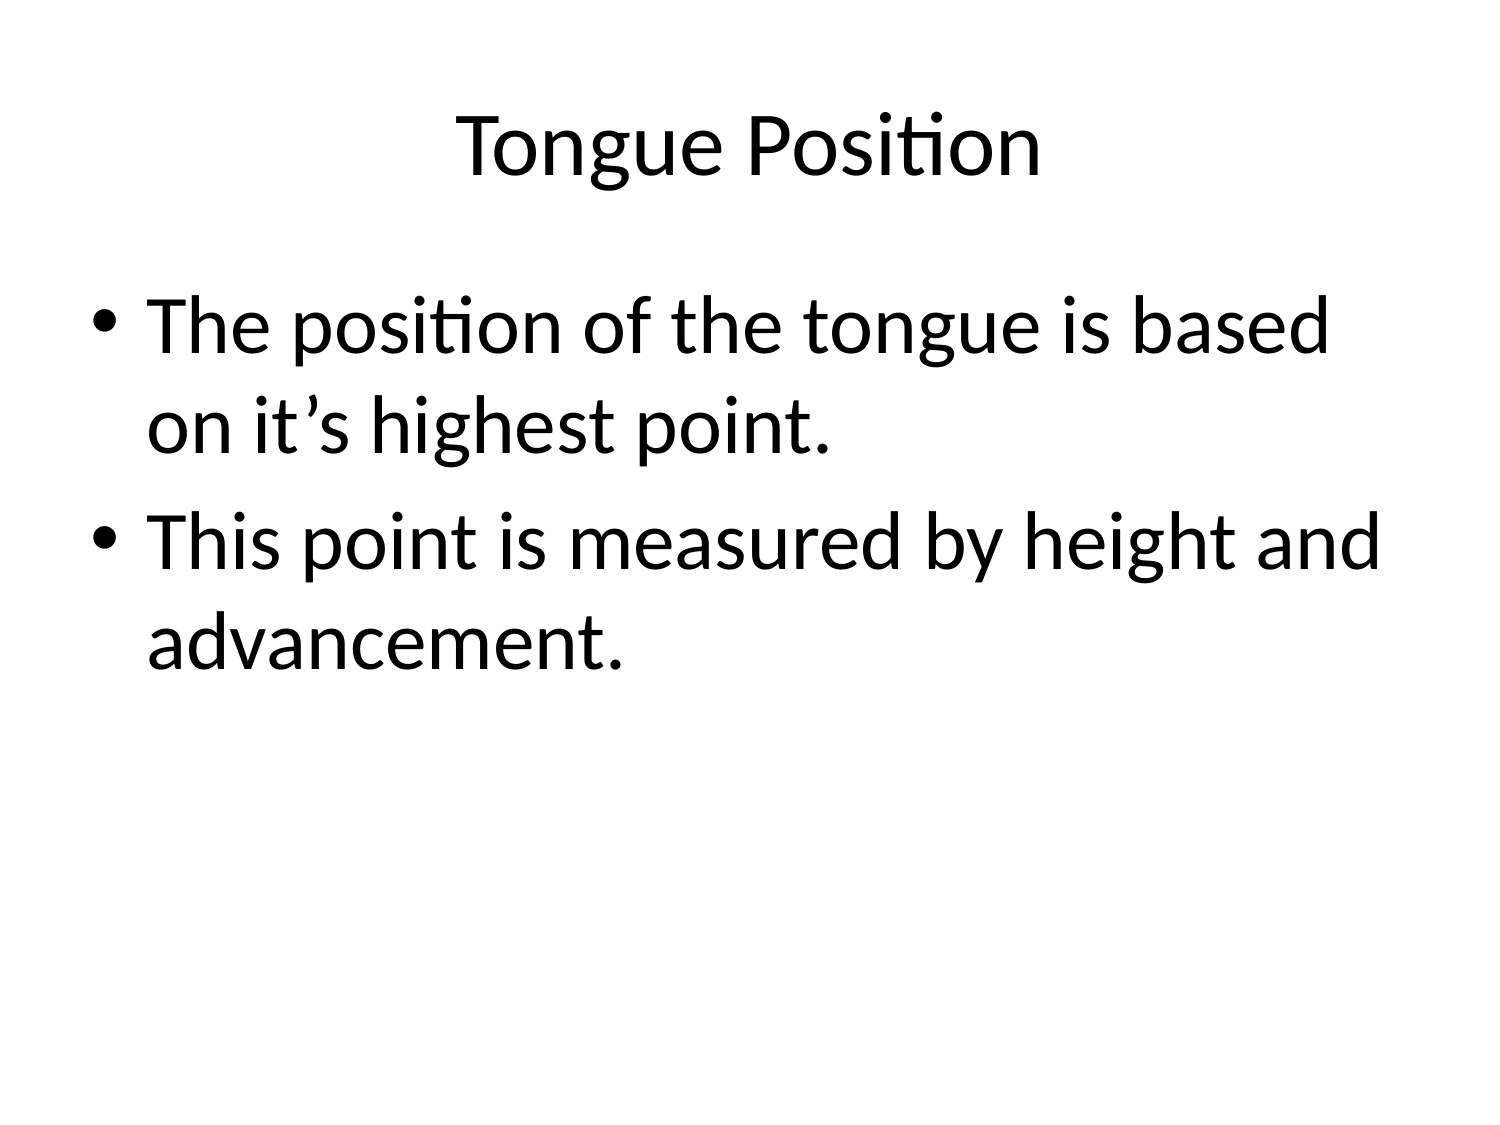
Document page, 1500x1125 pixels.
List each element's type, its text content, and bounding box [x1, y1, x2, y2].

list The position of the tongue is based on it’s highest point. This point is measured by height and advancement. [75, 262, 1425, 1005]
title Tongue Position [75, 45, 1425, 233]
